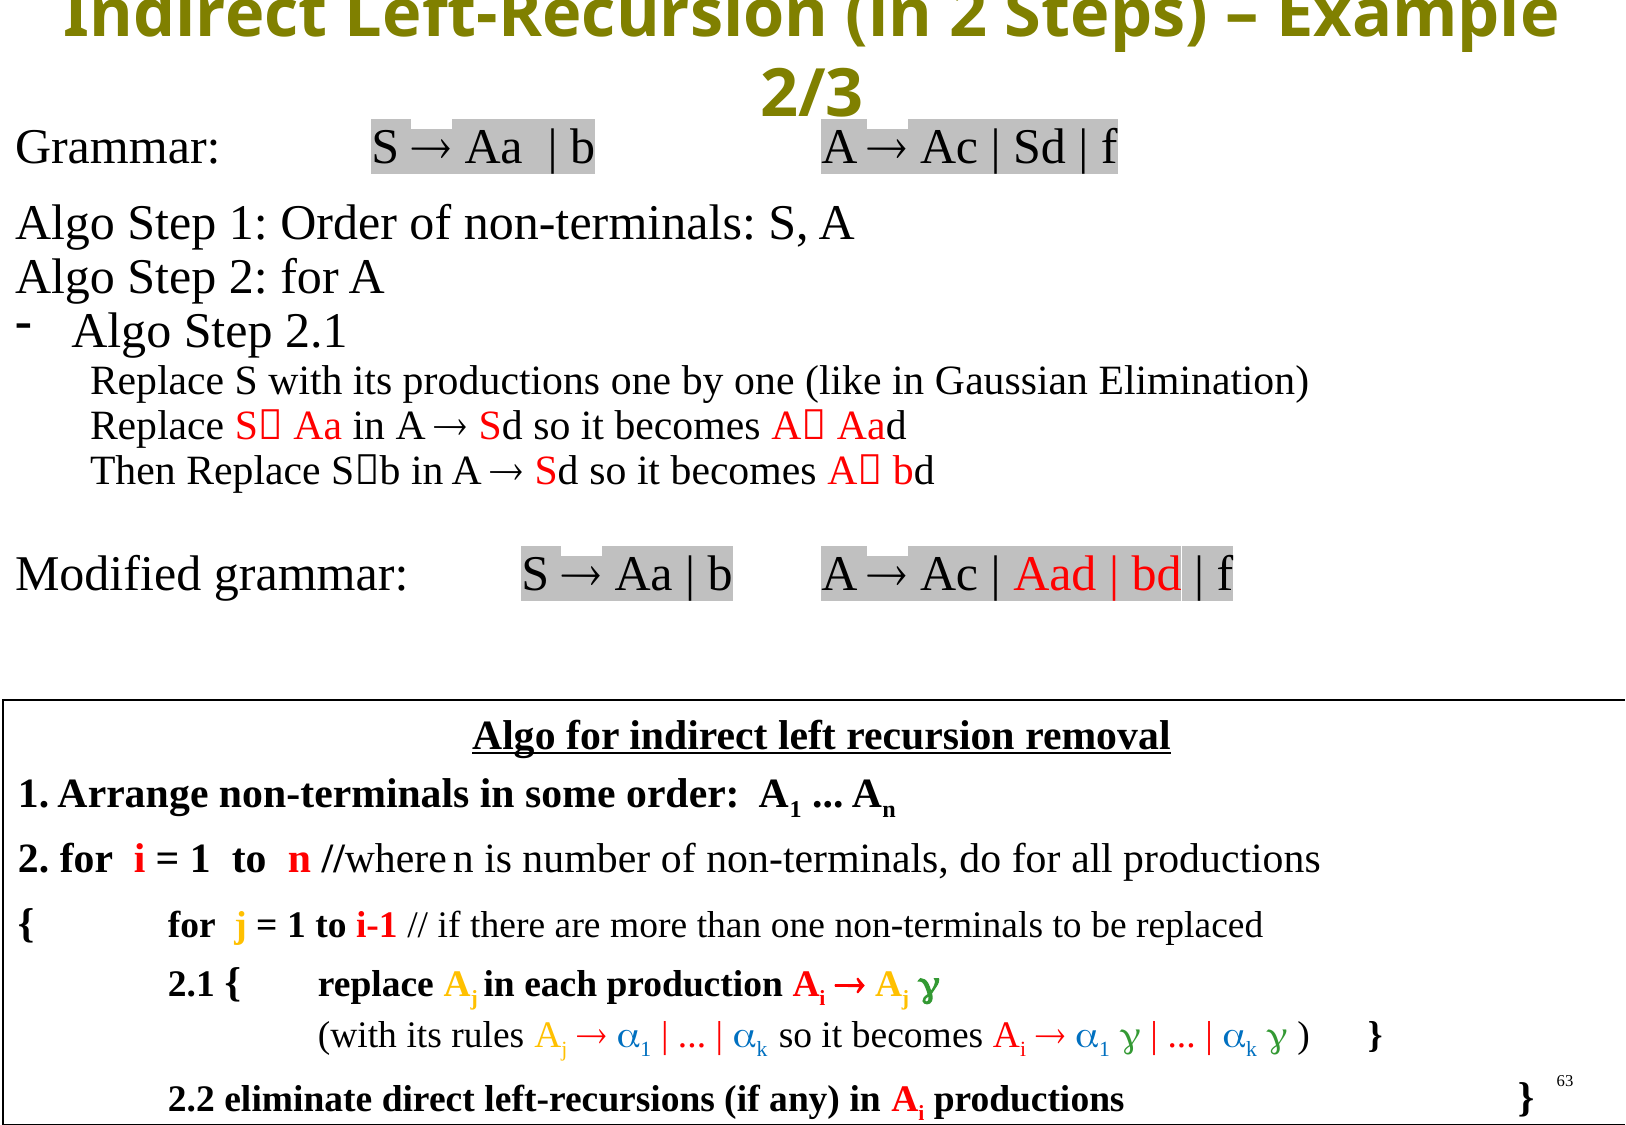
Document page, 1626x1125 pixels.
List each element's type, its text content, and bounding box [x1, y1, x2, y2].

title Indirect Left-Recursion (in 2 Steps) – Example 2/3 [0, 0, 1625, 100]
list Grammar: S  Aa | b A  Ac | Sd | f Algo Step 1: Order of non-terminals: S, A Algo Step 2: for A Algo Step 2.1 Replace S with its productions one by one (like in Gaussian Elimination) Replace S Aa in A  Sd so it becomes A Aad Then Replace Sb in A  Sd so it becomes A bd Modified grammar: S  Aa | b A  Ac | Aad | bd | f [0, 112, 1589, 750]
text_box Algo for indirect left recursion removal 1. Arrange non-terminals in some order: A1 ... An 2. for i = 1 to n //where n is number of non-terminals, do for all productions { for j = 1 to i-1 // if there are more than one non-terminals to be replaced 2.1 { replace Aj in each production Ai  Aj  (with its rules Aj  1 | ... | k so it becomes Ai  1  | ... | k  ) } 2.2 eliminate direct left-recursions (if any) in Ai productions } [3, 699, 1625, 1125]
